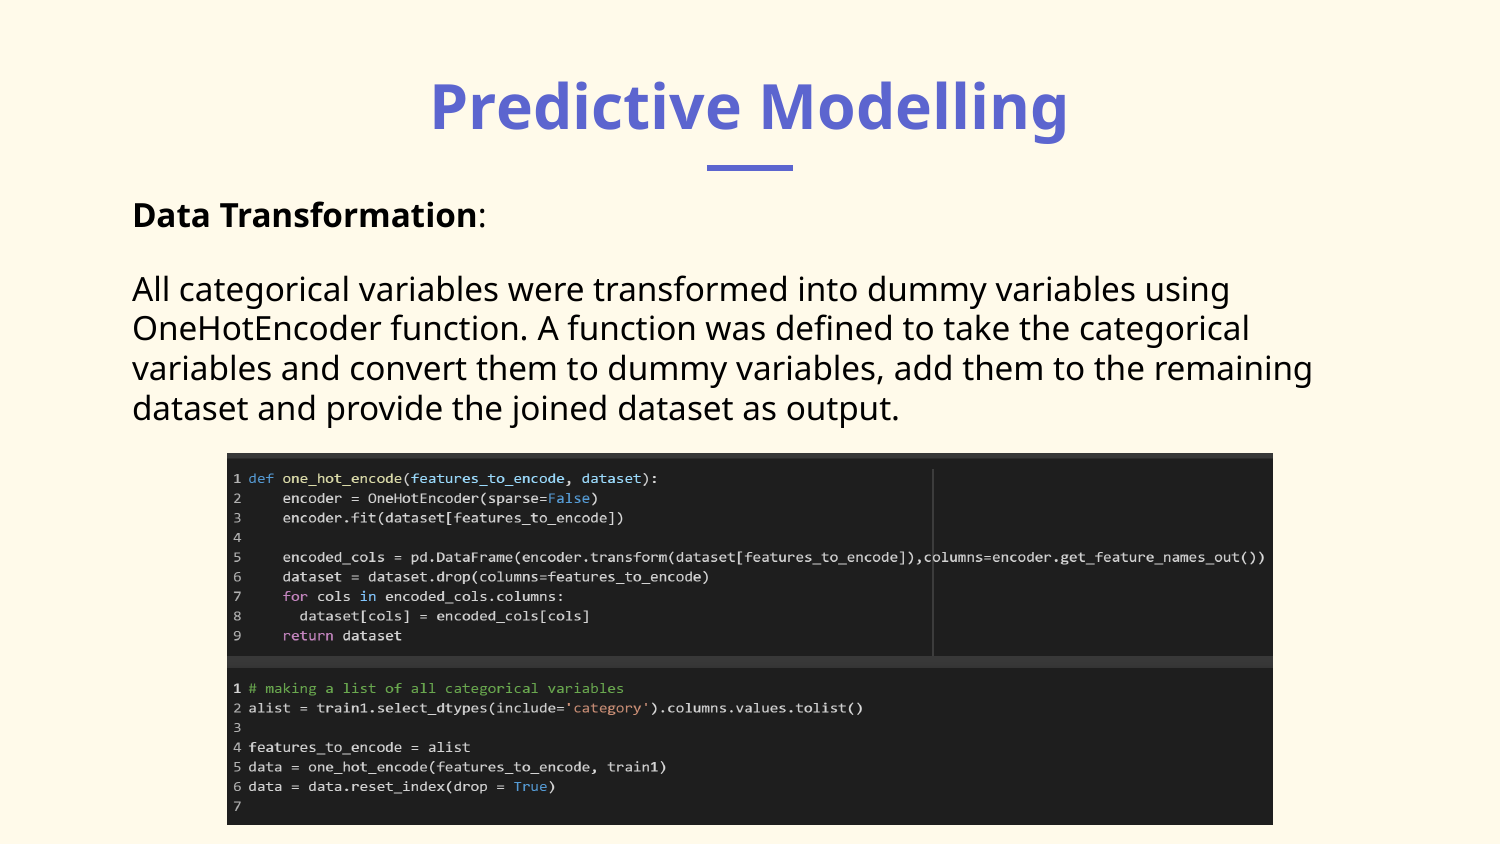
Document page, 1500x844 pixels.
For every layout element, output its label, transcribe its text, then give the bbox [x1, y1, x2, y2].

picture [227, 452, 1273, 825]
title Predictive Modelling [116, 33, 1383, 157]
list Data Transformation: All categorical variables were transformed into dummy variables using OneHotEncoder function. A function was defined to take the categorical variables and convert them to dummy variables, add them to the remaining dataset and provide the joined dataset as output. [116, 179, 1404, 740]
